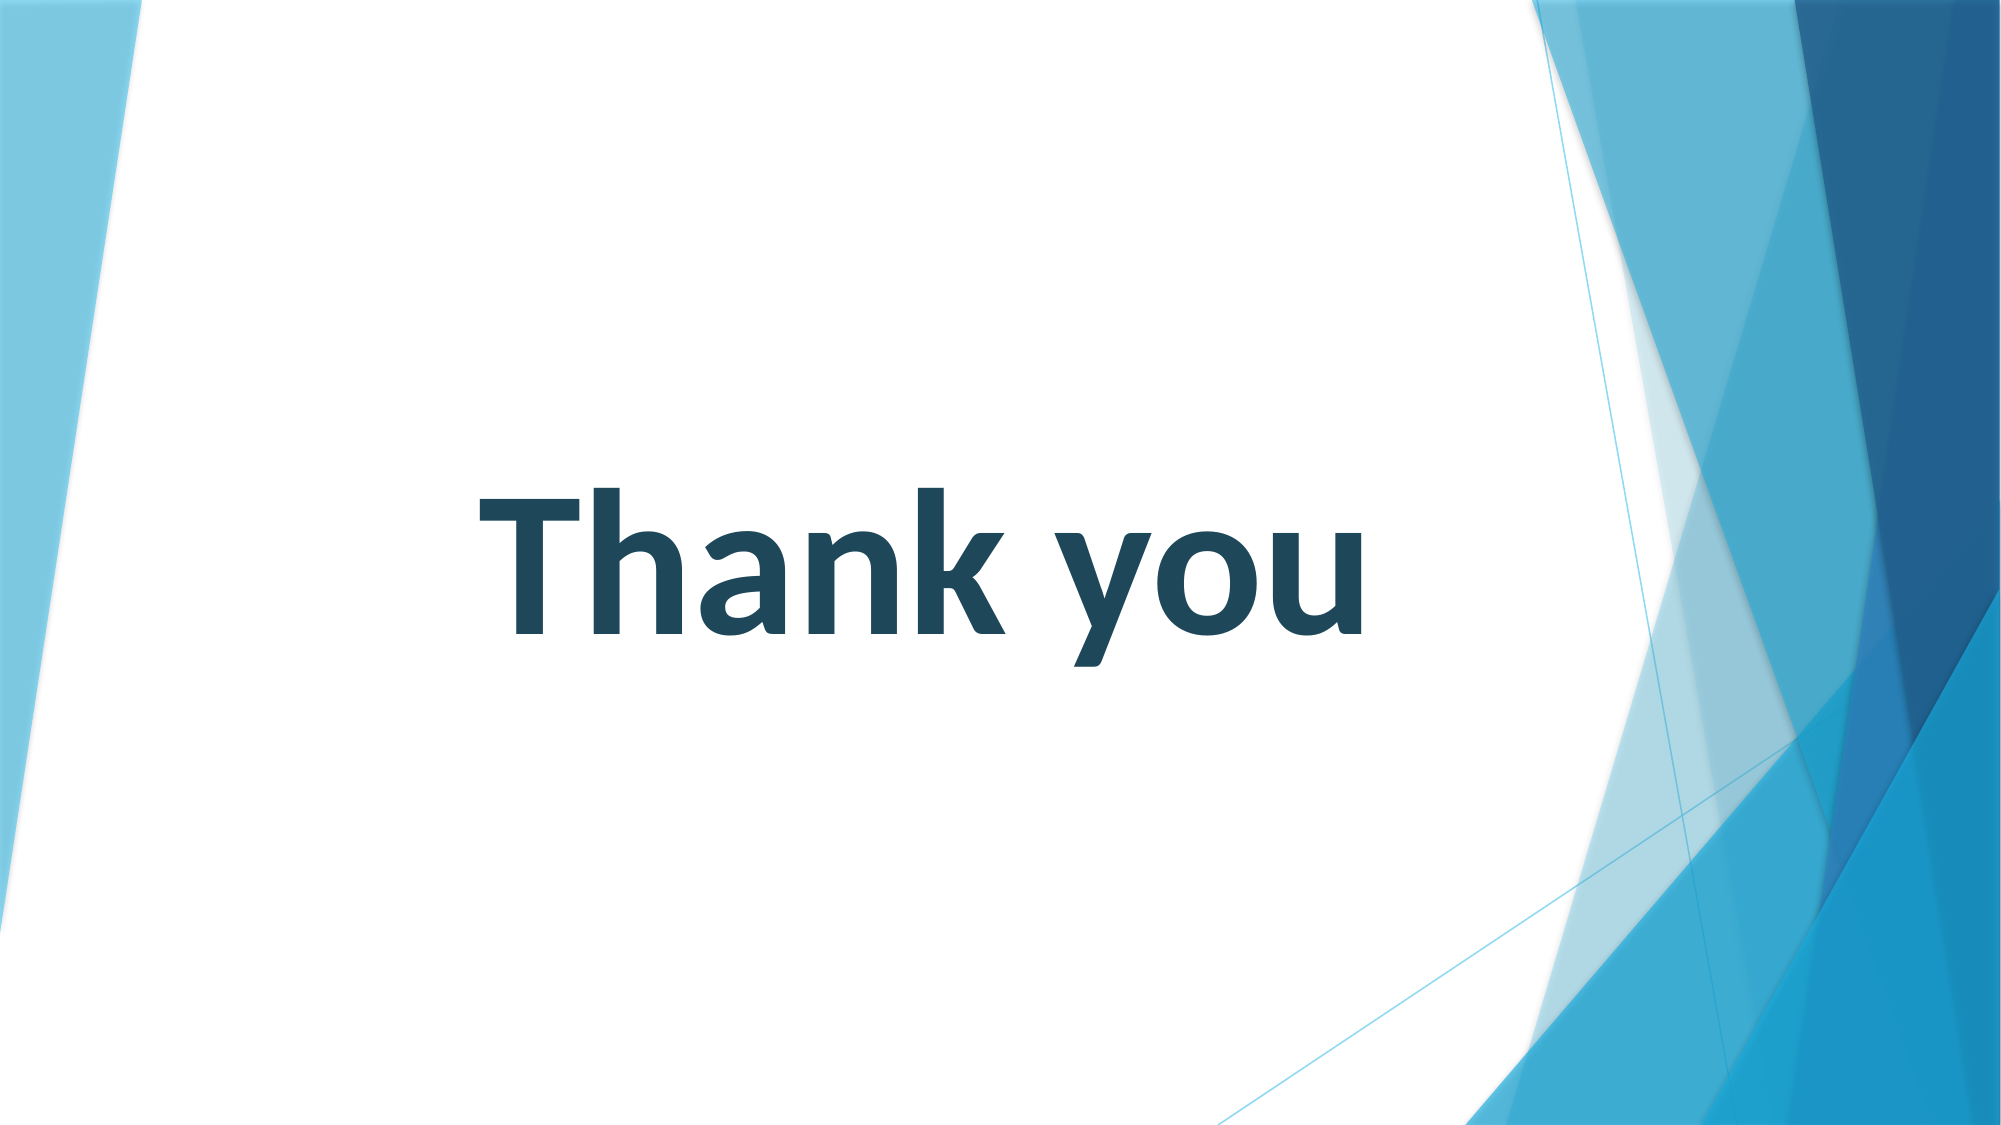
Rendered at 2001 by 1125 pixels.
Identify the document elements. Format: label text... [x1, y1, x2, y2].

text_box Thank you [463, 418, 1549, 684]
